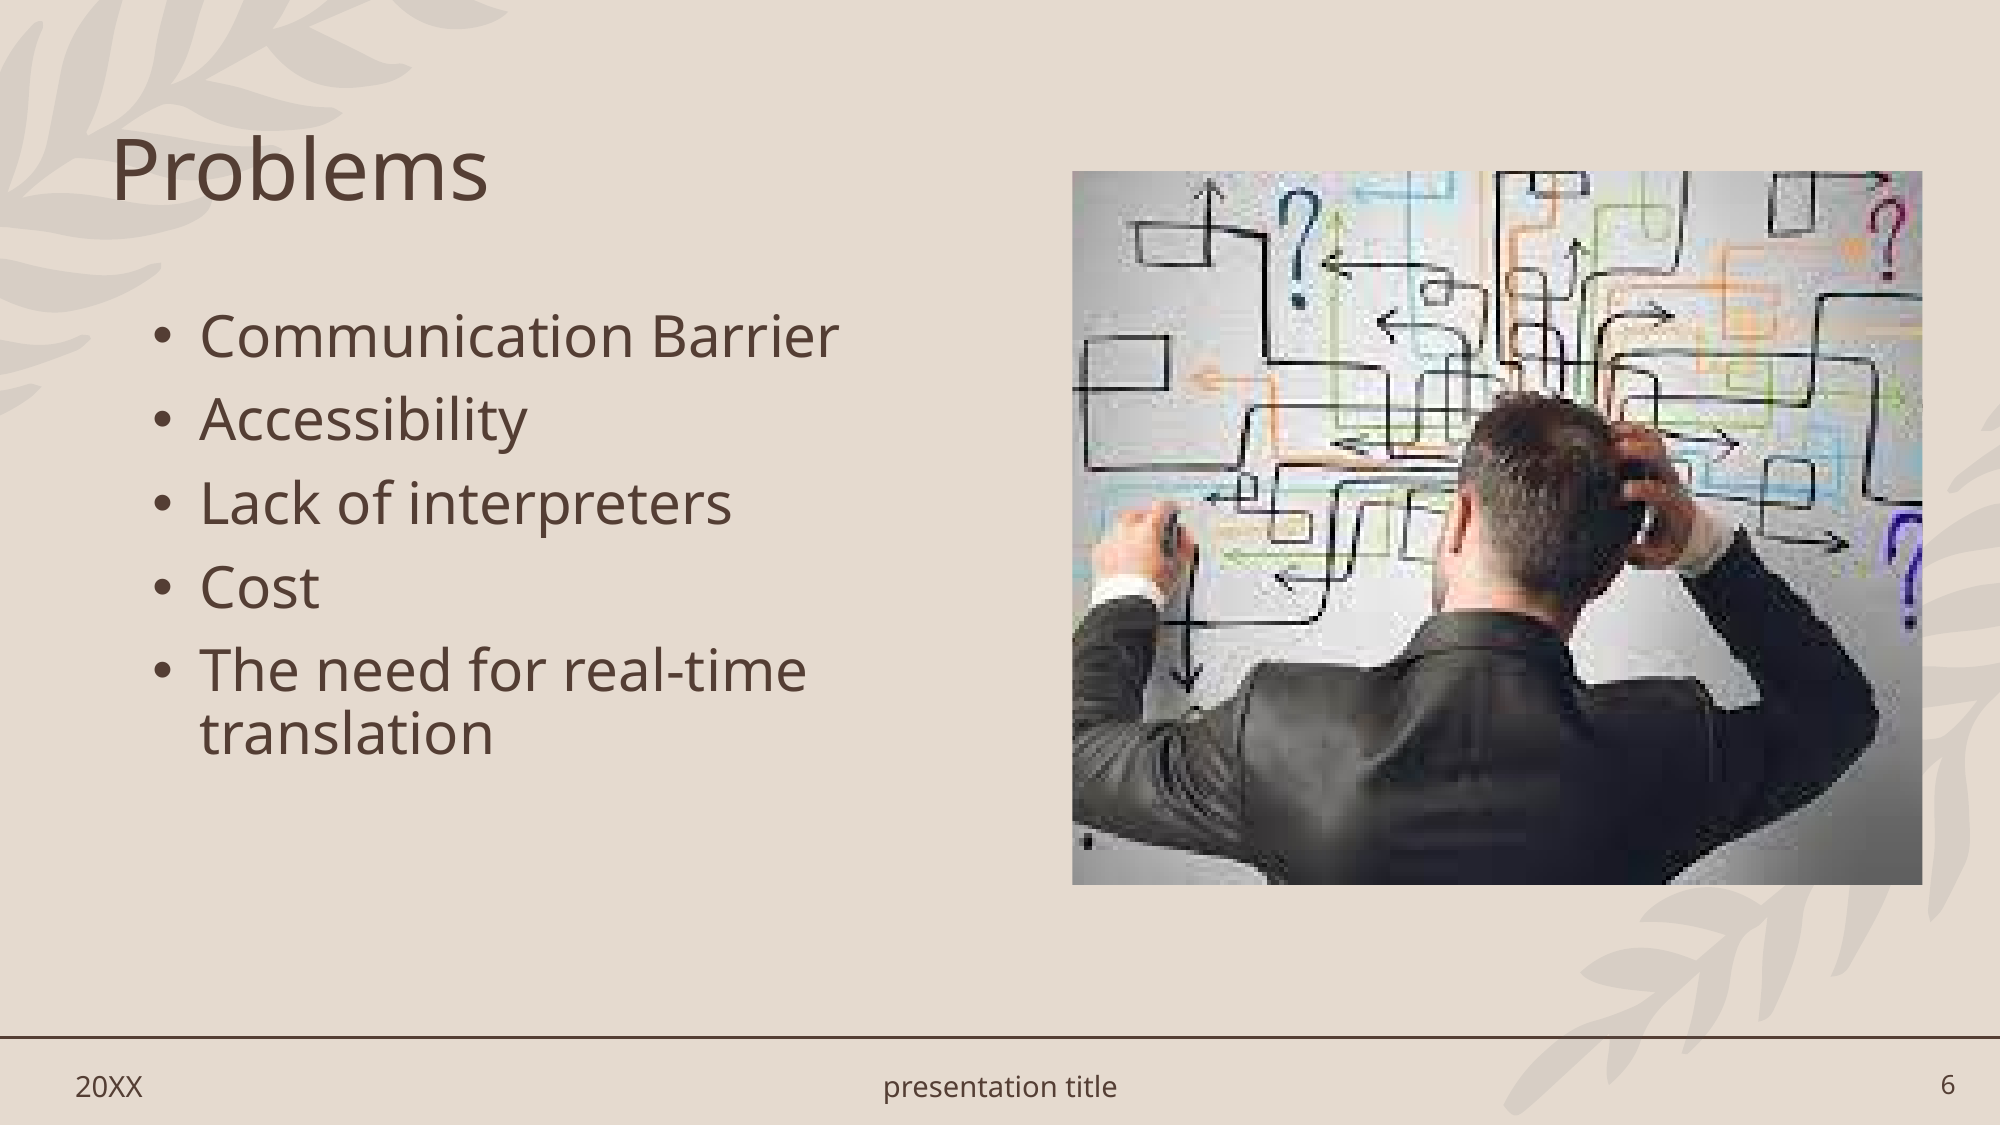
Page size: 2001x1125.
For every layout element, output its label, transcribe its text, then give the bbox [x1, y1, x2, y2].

title Problems [94, 115, 1595, 227]
slide_number 20XX [60, 1060, 222, 1112]
slide_number 6 [1808, 1060, 1971, 1112]
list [1072, 170, 1923, 885]
list Communication Barrier Accessibility Lack of interpreters Cost The need for real-time translation [137, 299, 988, 1014]
footer presentation title [718, 1060, 1283, 1112]
